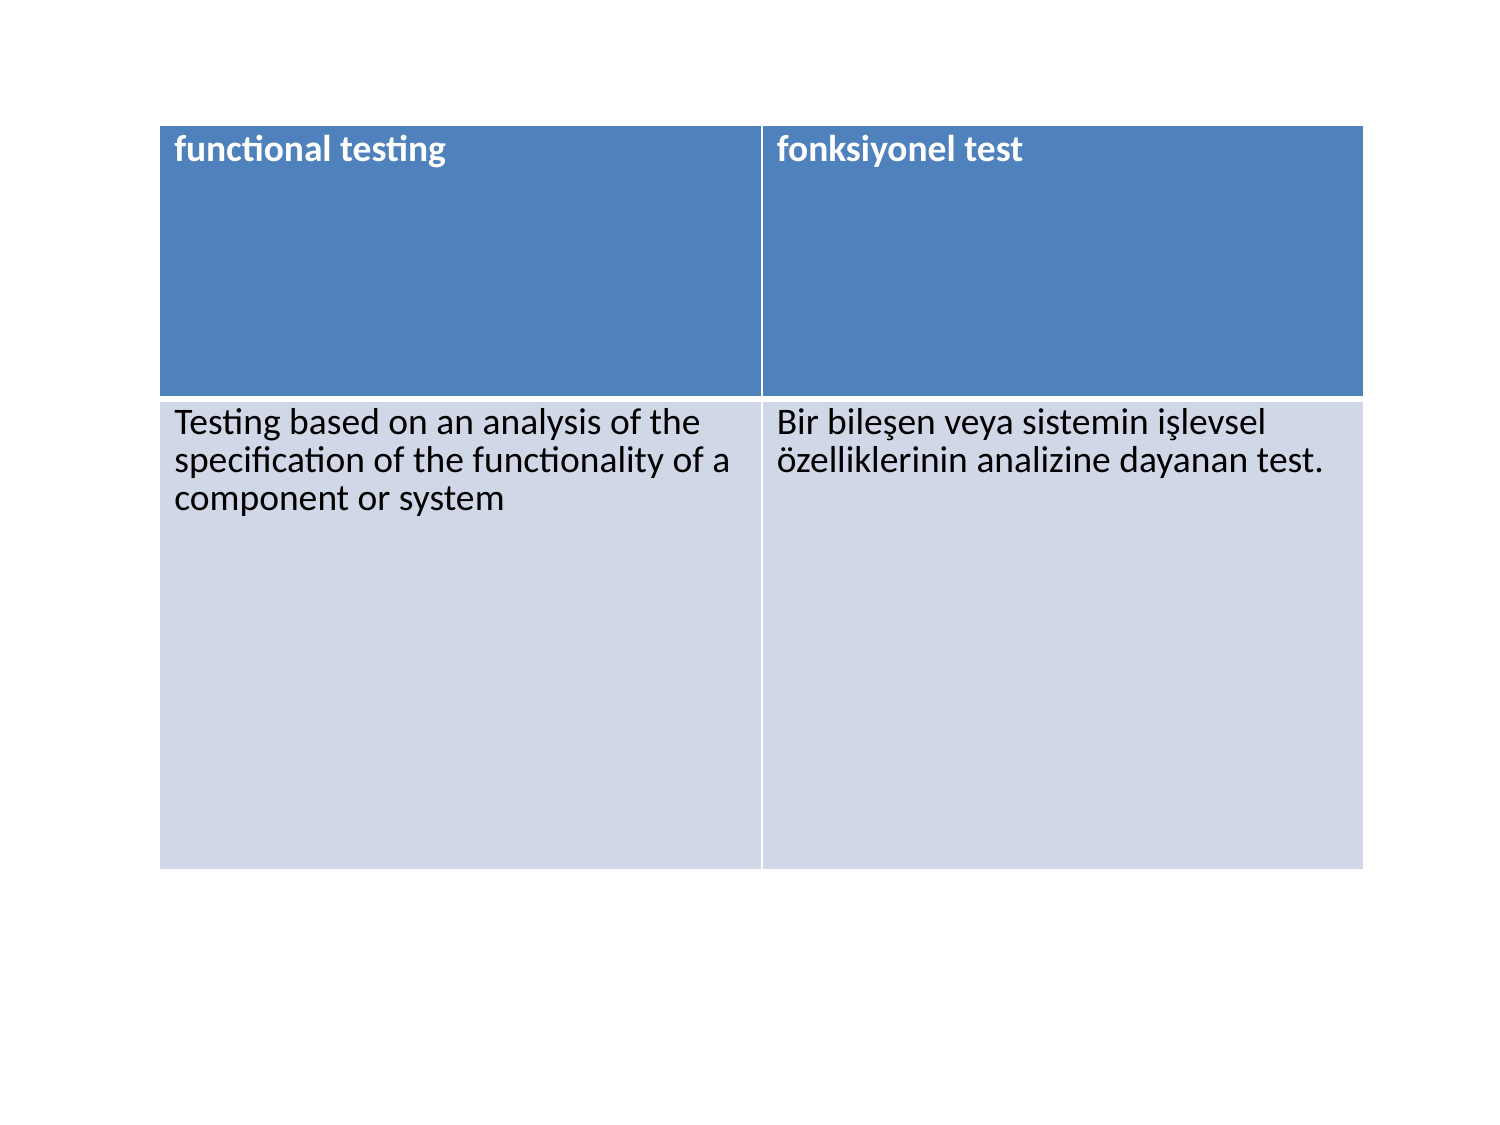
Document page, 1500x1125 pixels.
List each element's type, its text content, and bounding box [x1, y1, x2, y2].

table_header functional testing [160, 126, 761, 396]
table_header fonksiyonel test [763, 126, 1363, 396]
table_cell Testing based on an analysis of the specification of the functionality of a component or system [160, 402, 761, 869]
table_cell Bir bileşen veya sistemin işlevsel özelliklerinin analizine dayanan test. [763, 402, 1363, 869]
